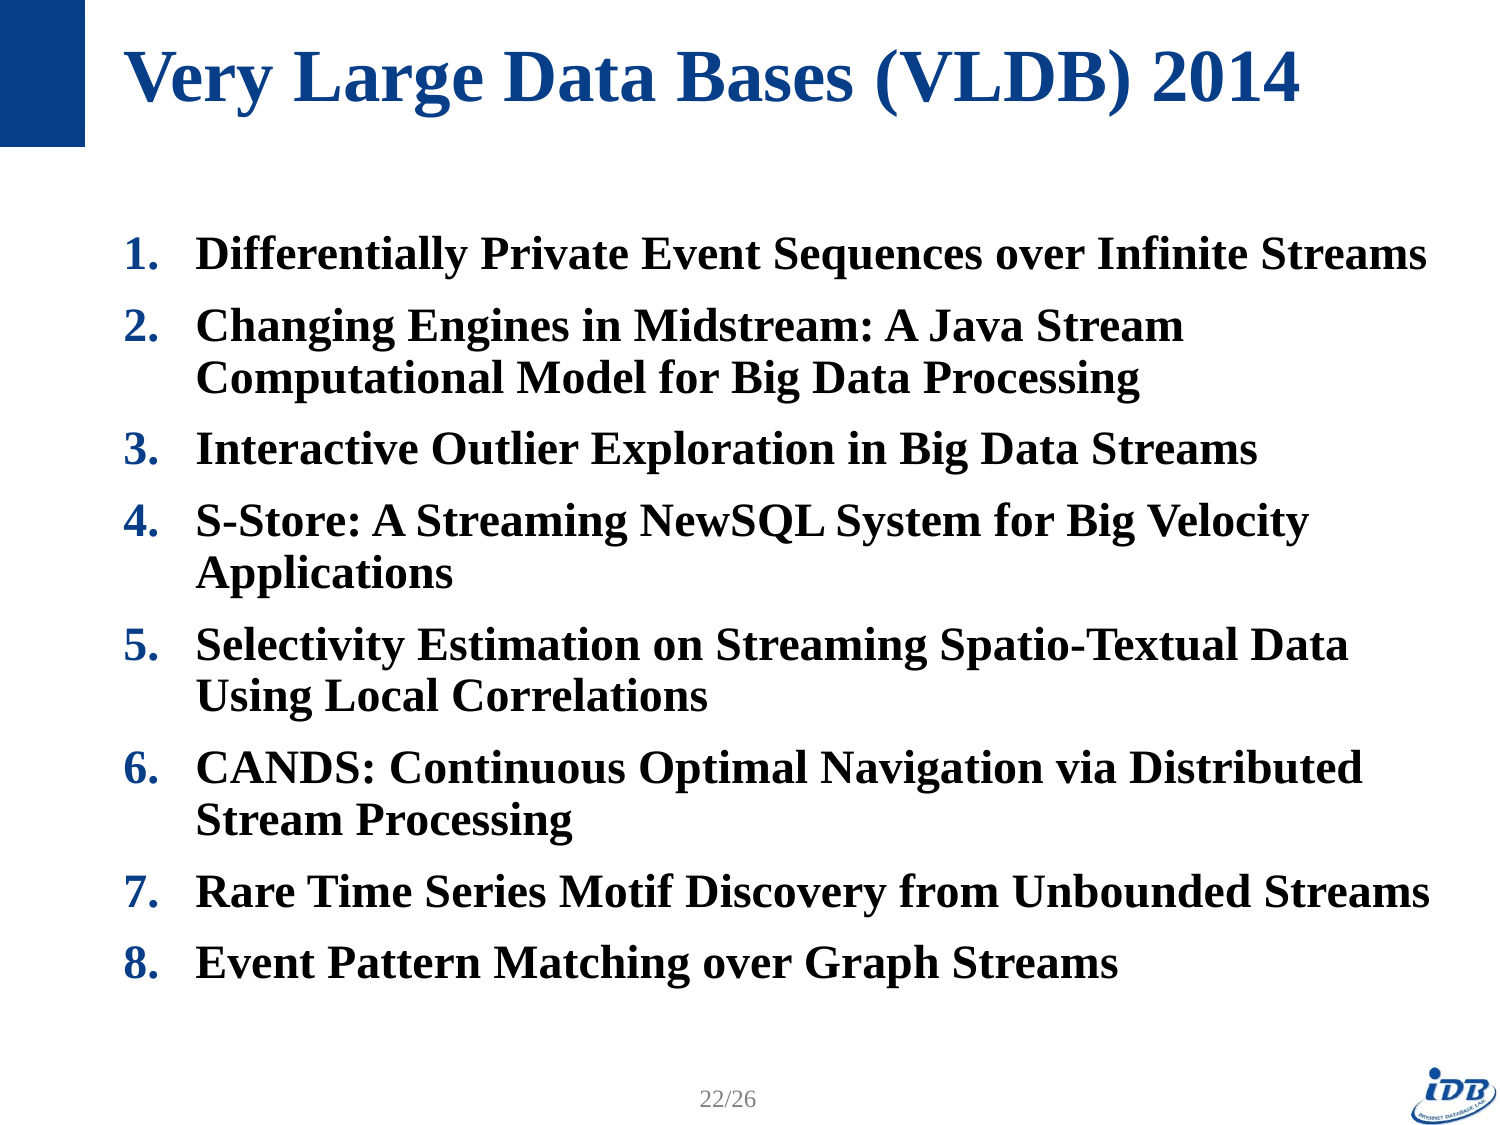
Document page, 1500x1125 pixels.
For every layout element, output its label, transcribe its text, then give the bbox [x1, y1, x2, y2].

list Differentially Private Event Sequences over Infinite Streams Changing Engines in Midstream: A Java Stream Computational Model for Big Data Processing Interactive Outlier Exploration in Big Data Streams S-Store: A Streaming NewSQL System for Big Velocity Applications Selectivity Estimation on Streaming Spatio-Textual Data Using Local Correlations CANDS: Continuous Optimal Navigation via Distributed Stream Processing Rare Time Series Motif Discovery from Unbounded Streams Event Pattern Matching over Graph Streams [108, 220, 1471, 1079]
picture [1411, 1067, 1497, 1125]
picture [0, 0, 85, 147]
title Very Large Data Bases (VLDB) 2014 [108, 15, 1379, 140]
